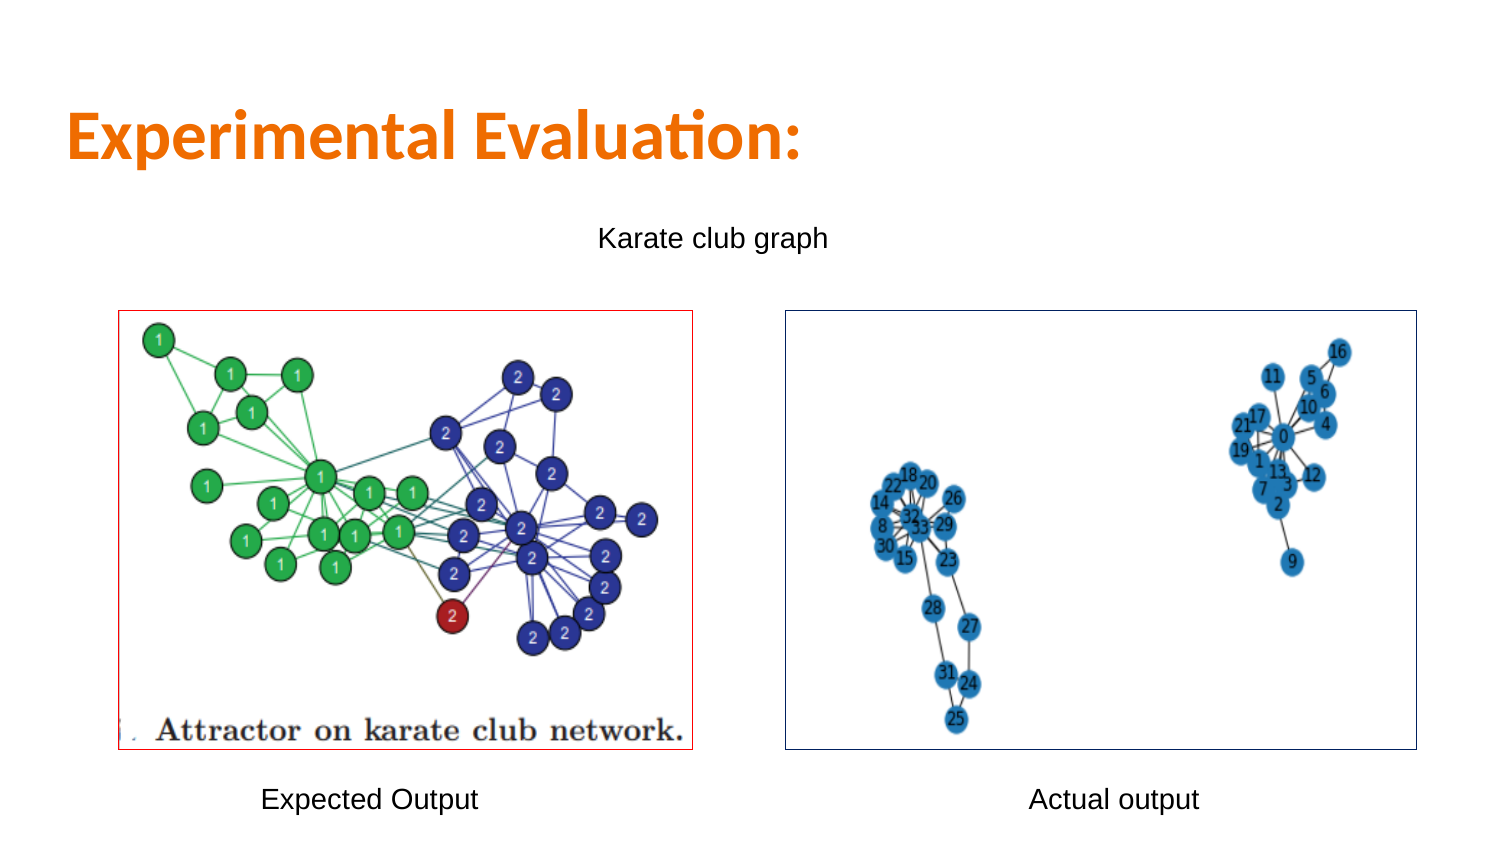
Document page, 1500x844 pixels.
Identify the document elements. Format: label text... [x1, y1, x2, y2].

text_box Actual output [1013, 773, 1273, 823]
text_box Expected Output [245, 773, 628, 823]
picture [784, 310, 1417, 750]
title Experimental Evaluation: [51, 72, 1449, 189]
text_box Karate club graph [582, 211, 866, 262]
picture [118, 310, 694, 750]
